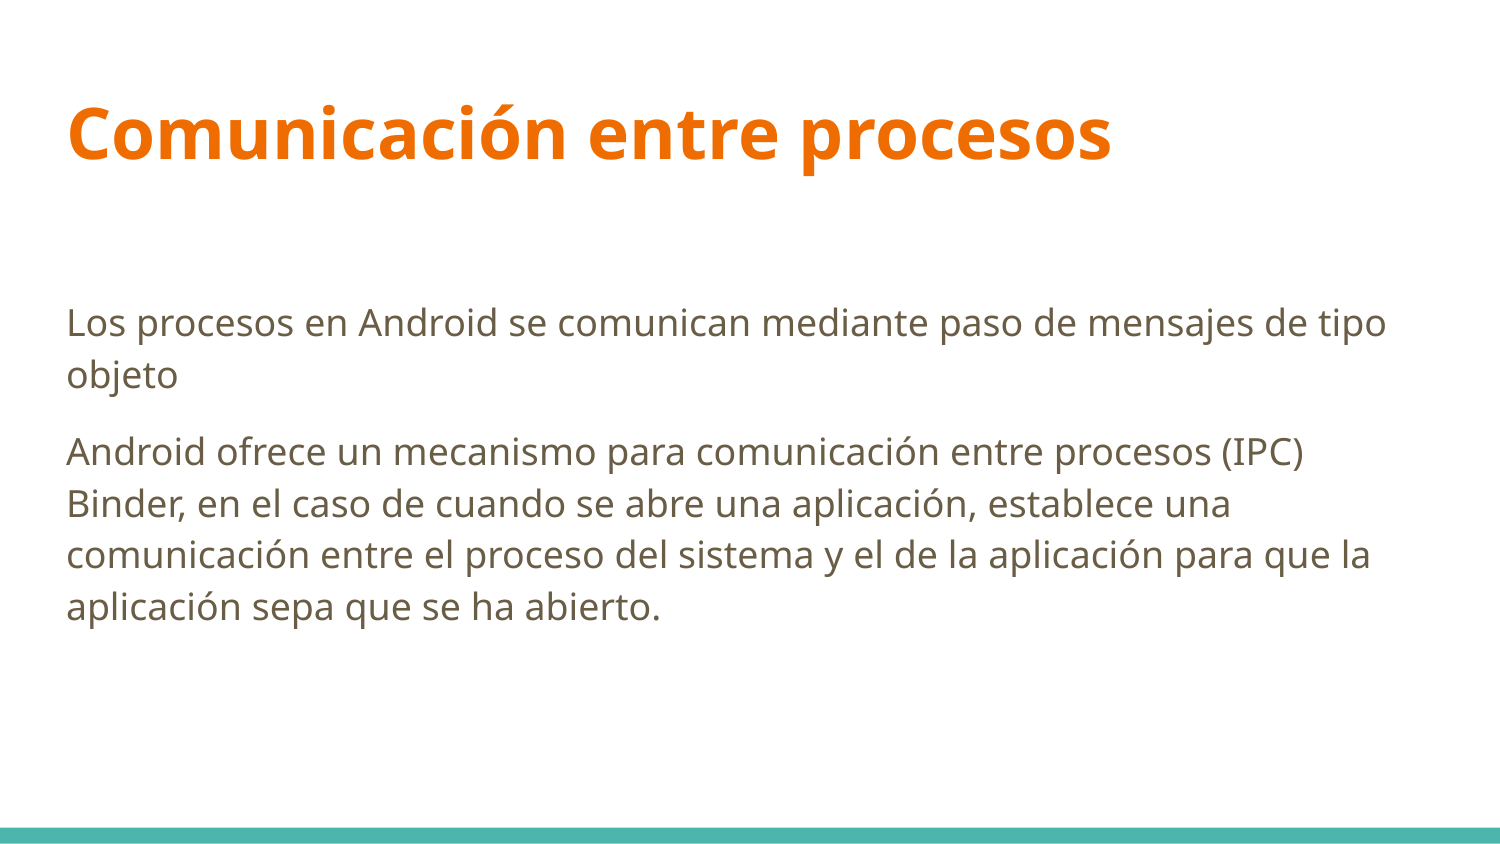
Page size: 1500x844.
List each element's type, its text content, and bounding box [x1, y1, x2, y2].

title Comunicación entre procesos [51, 72, 1449, 189]
list Los procesos en Android se comunican mediante paso de mensajes de tipo objeto Android ofrece un mecanismo para comunicación entre procesos (IPC) Binder, en el caso de cuando se abre una aplicación, establece una comunicación entre el proceso del sistema y el de la aplicación para que la aplicación sepa que se ha abierto. [51, 207, 1449, 750]
